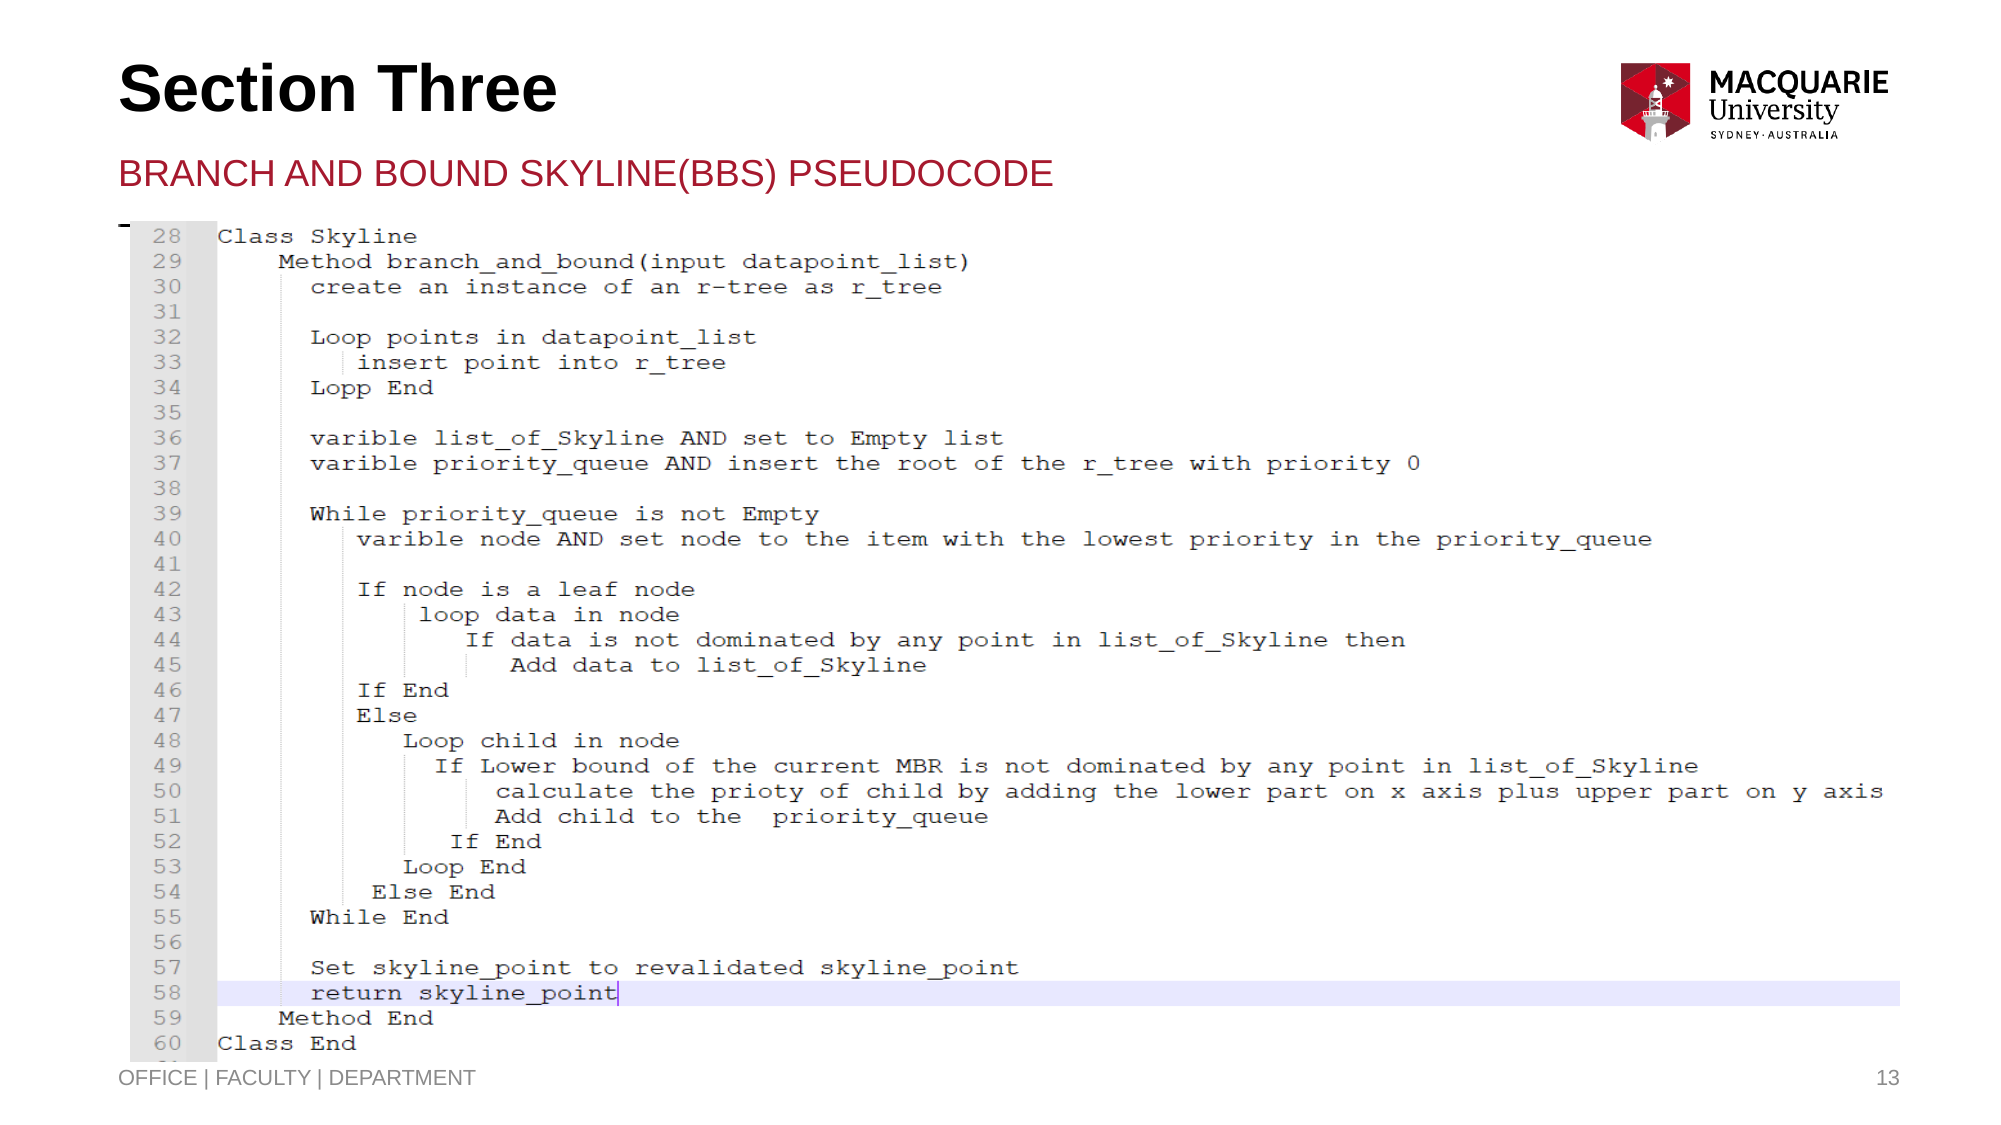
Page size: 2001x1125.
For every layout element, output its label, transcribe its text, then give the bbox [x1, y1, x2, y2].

footer OFFICE | FACULTY | DEPARTMENT [118, 1046, 1001, 1107]
title Section Three [118, 45, 1506, 149]
slide_number 13 [1433, 1073, 1900, 1107]
picture [118, 221, 1901, 1062]
list Branch and bound skyline(bbs) Pseudocode [118, 149, 1520, 222]
